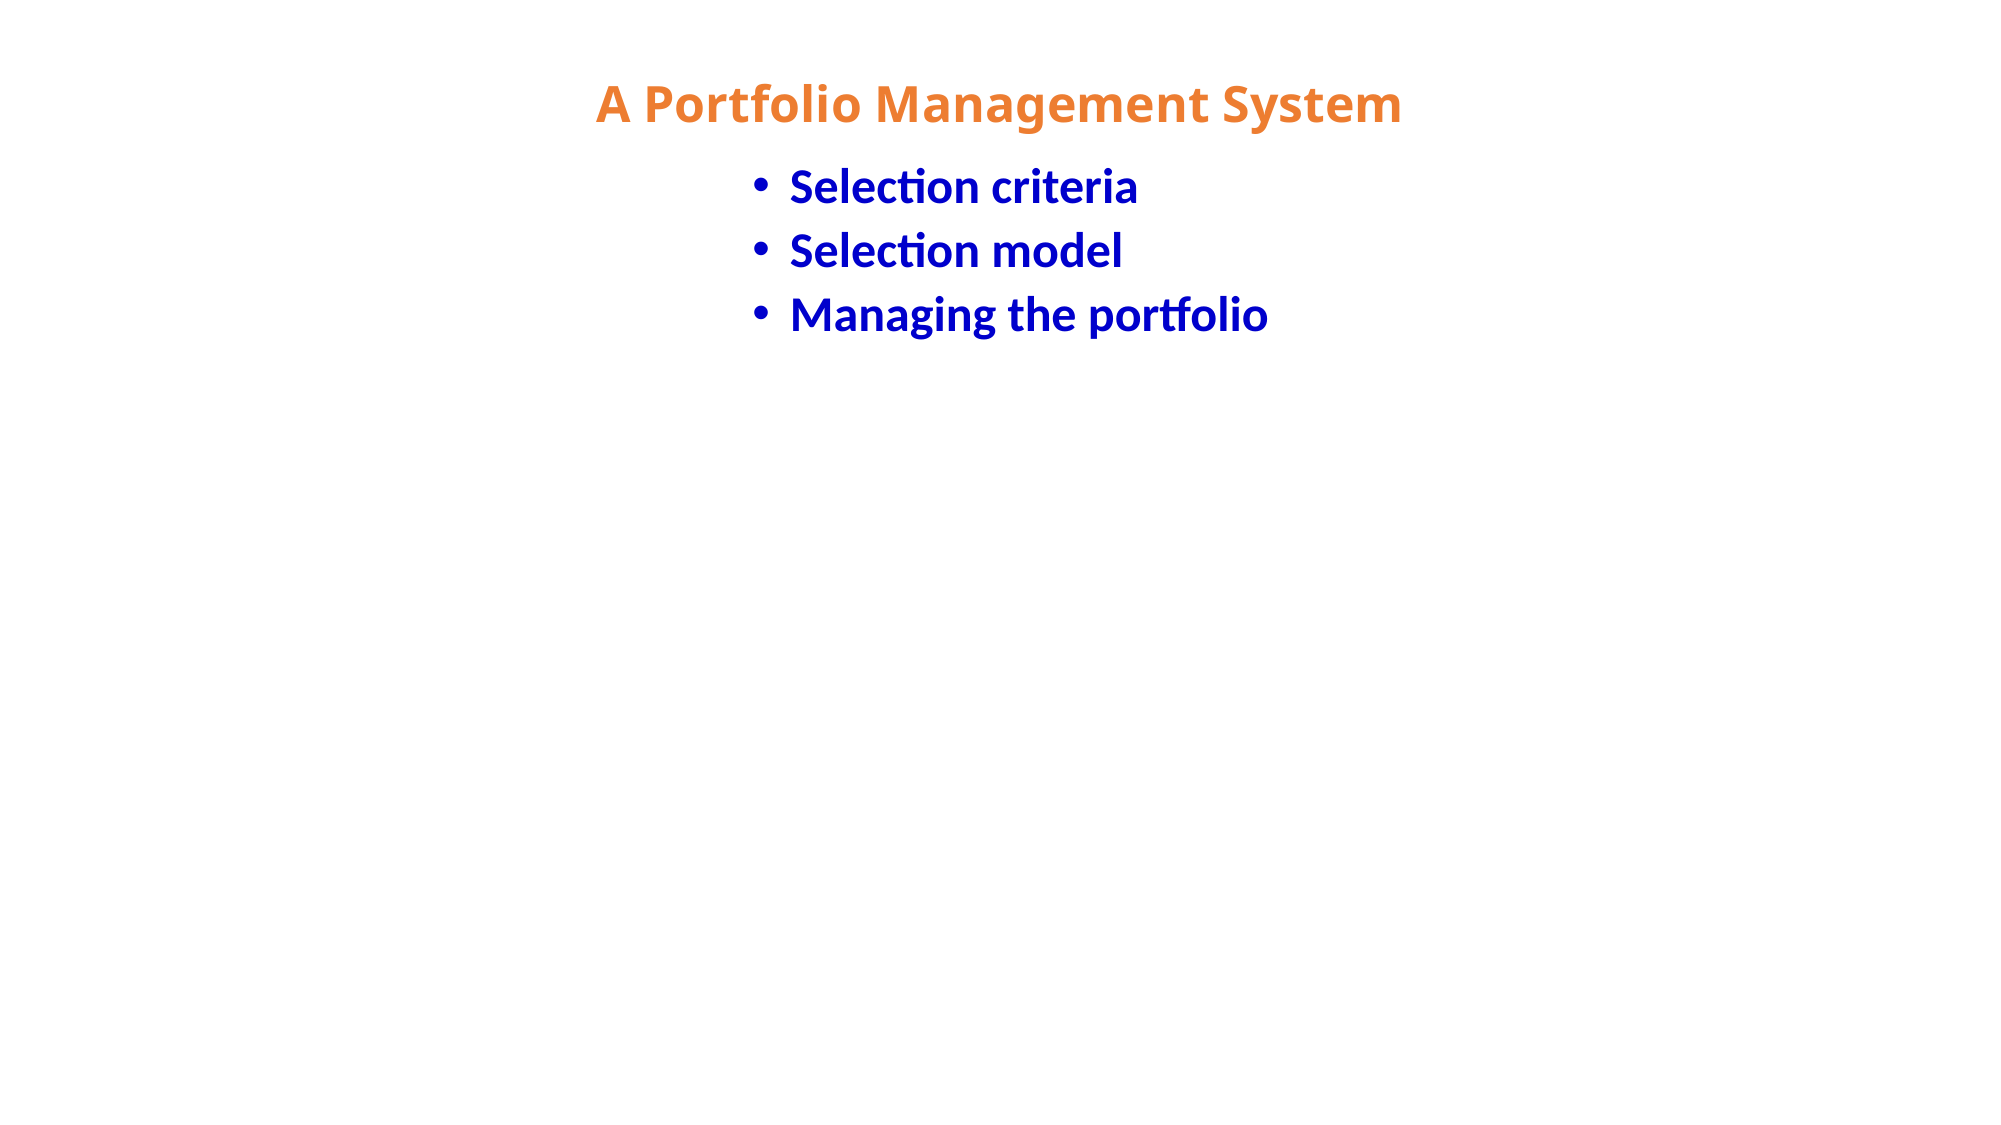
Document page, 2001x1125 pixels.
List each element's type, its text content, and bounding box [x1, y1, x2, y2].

title A Portfolio Management System [137, 59, 1863, 152]
list Selection criteria Selection model Managing the portfolio [137, 152, 1863, 1058]
